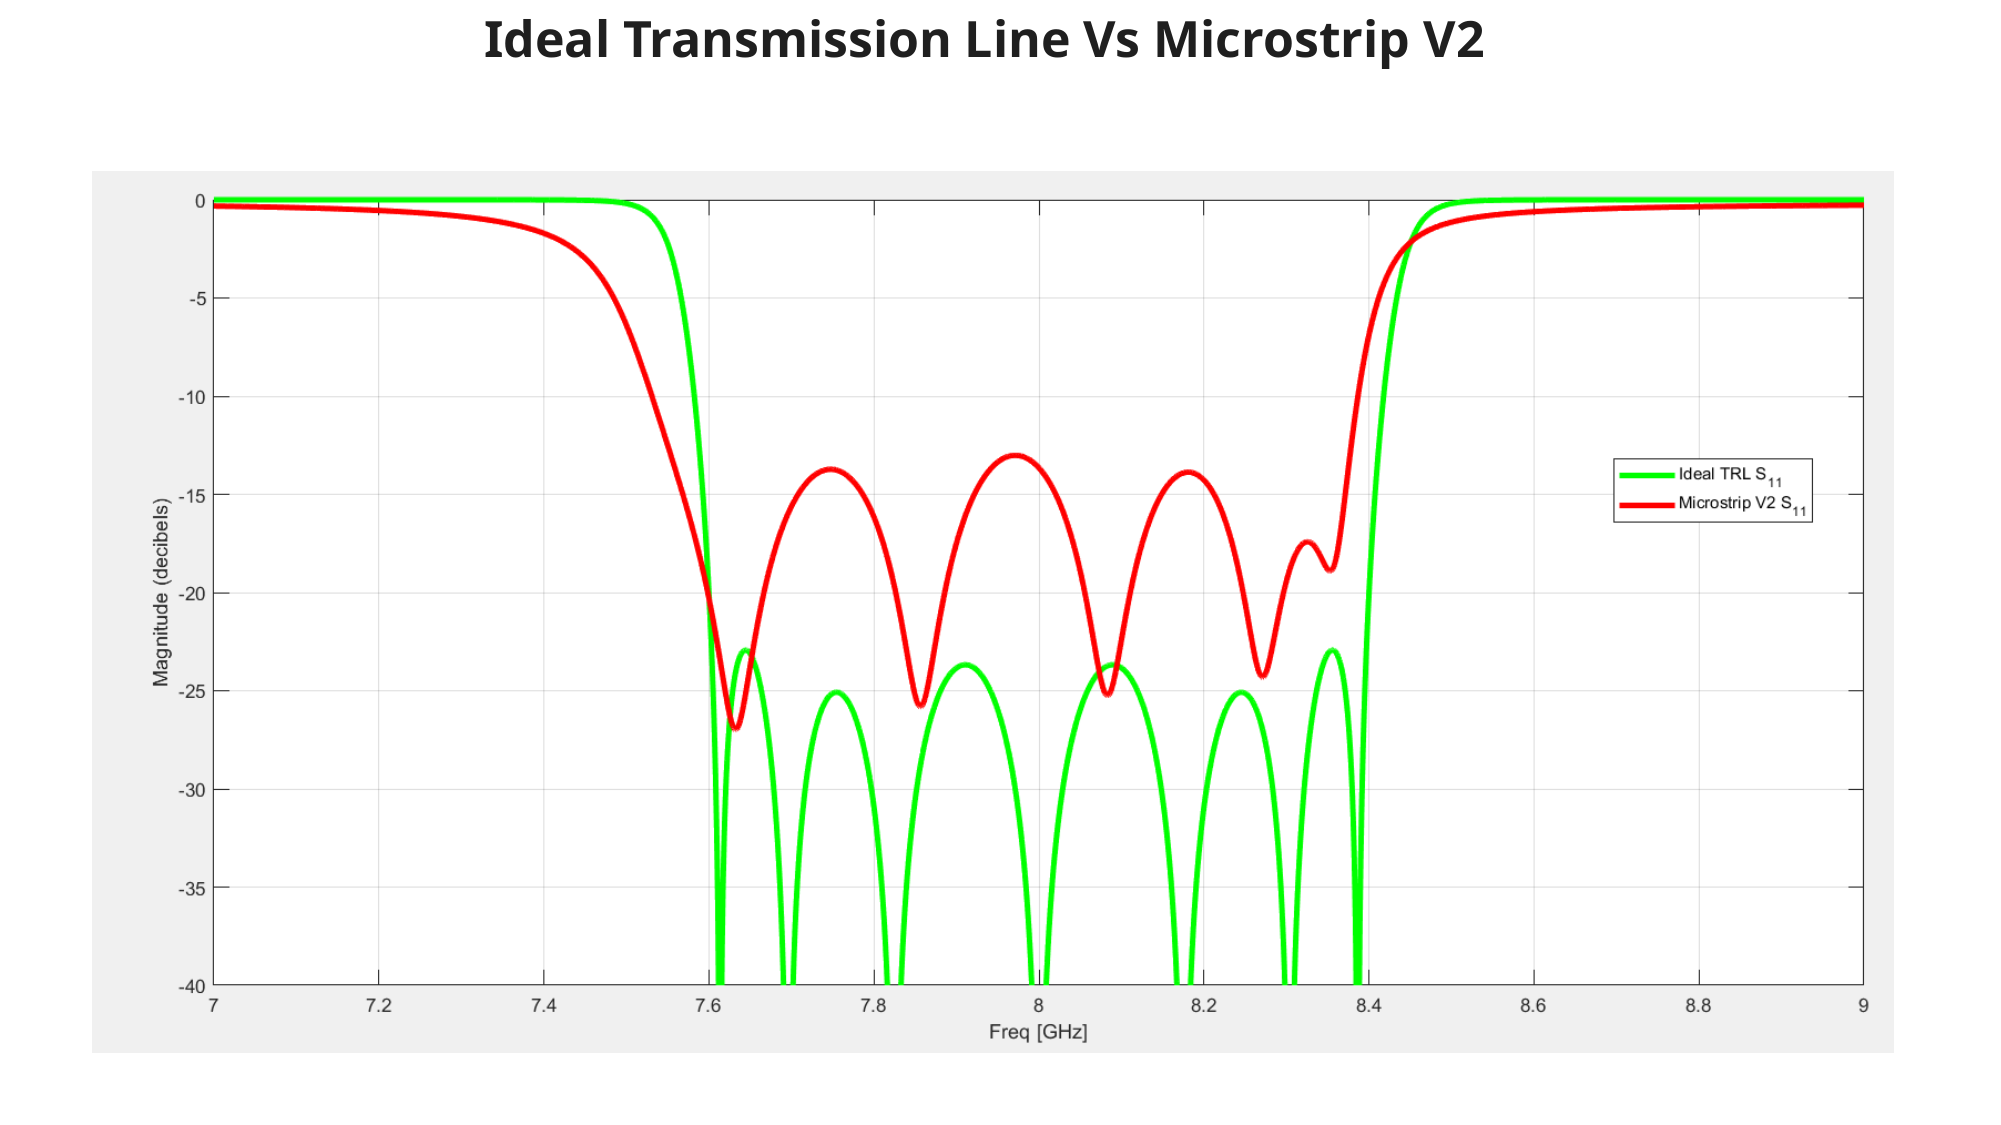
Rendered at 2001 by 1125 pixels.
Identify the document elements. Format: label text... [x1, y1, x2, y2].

text_box Ideal Transmission Line Vs Microstrip V2 [469, 0, 1528, 75]
picture [92, 171, 1894, 1053]
